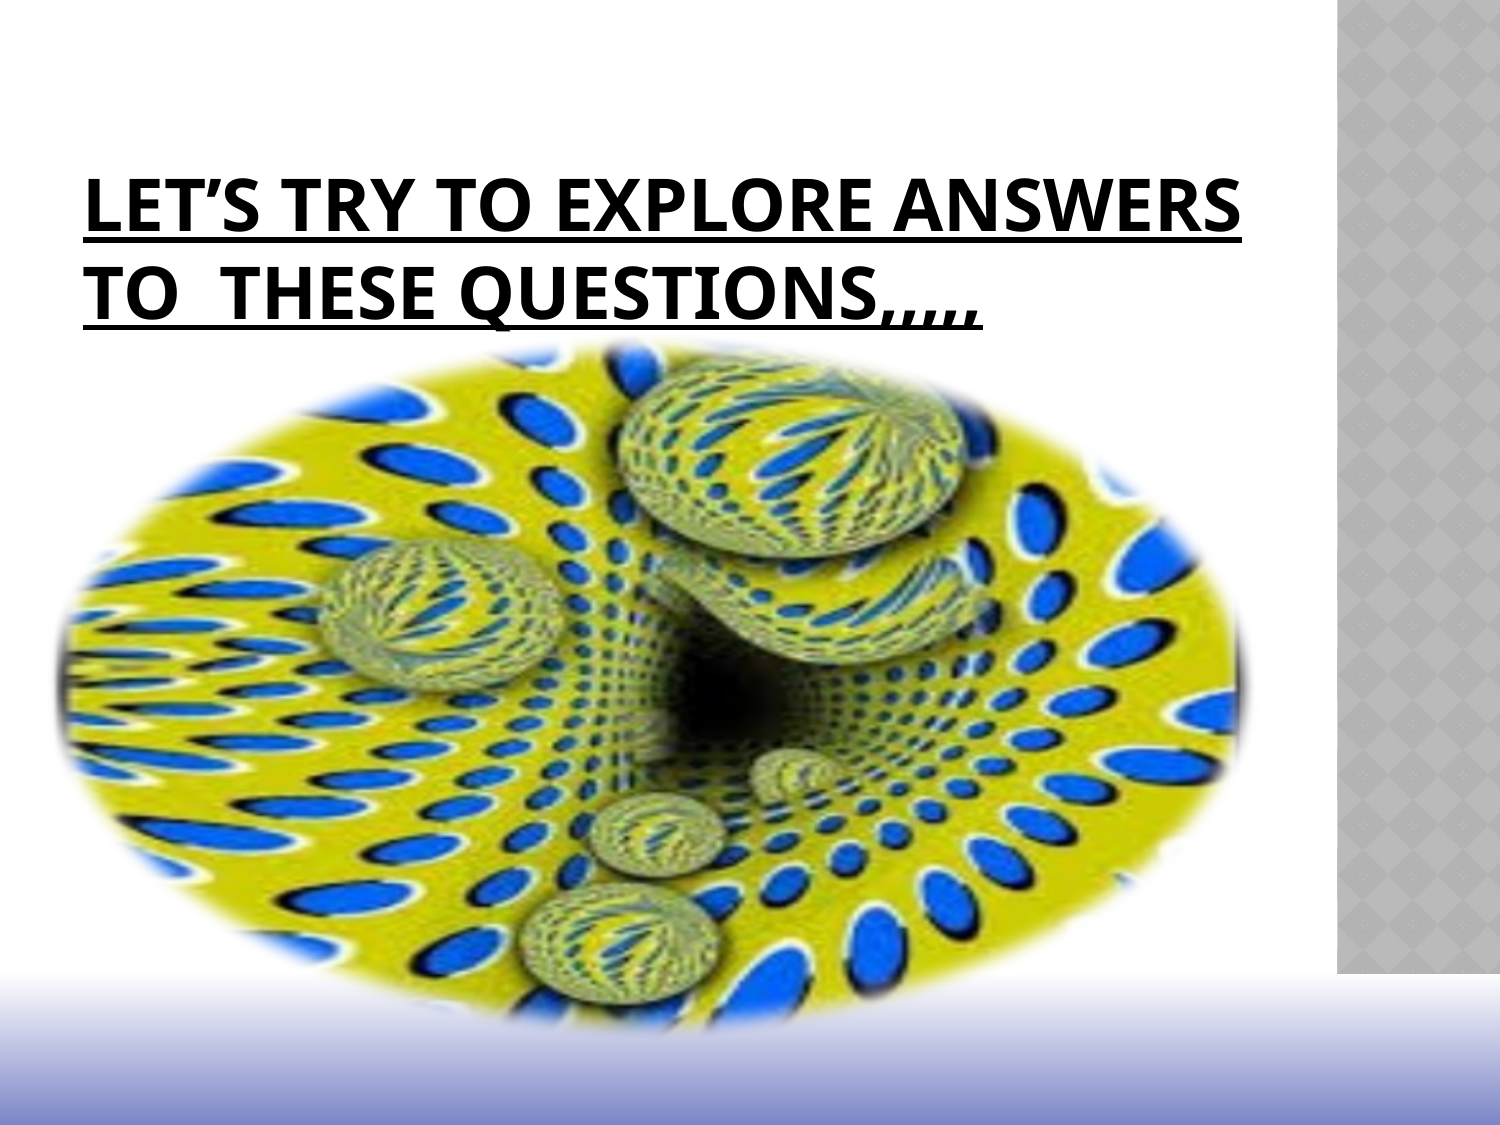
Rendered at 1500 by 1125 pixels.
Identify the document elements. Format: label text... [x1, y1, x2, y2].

title LET’S TRY TO EXPLORE ANSWERS TO THESE QUESTIONS,,,,, [75, 146, 1263, 332]
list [39, 333, 1263, 1041]
